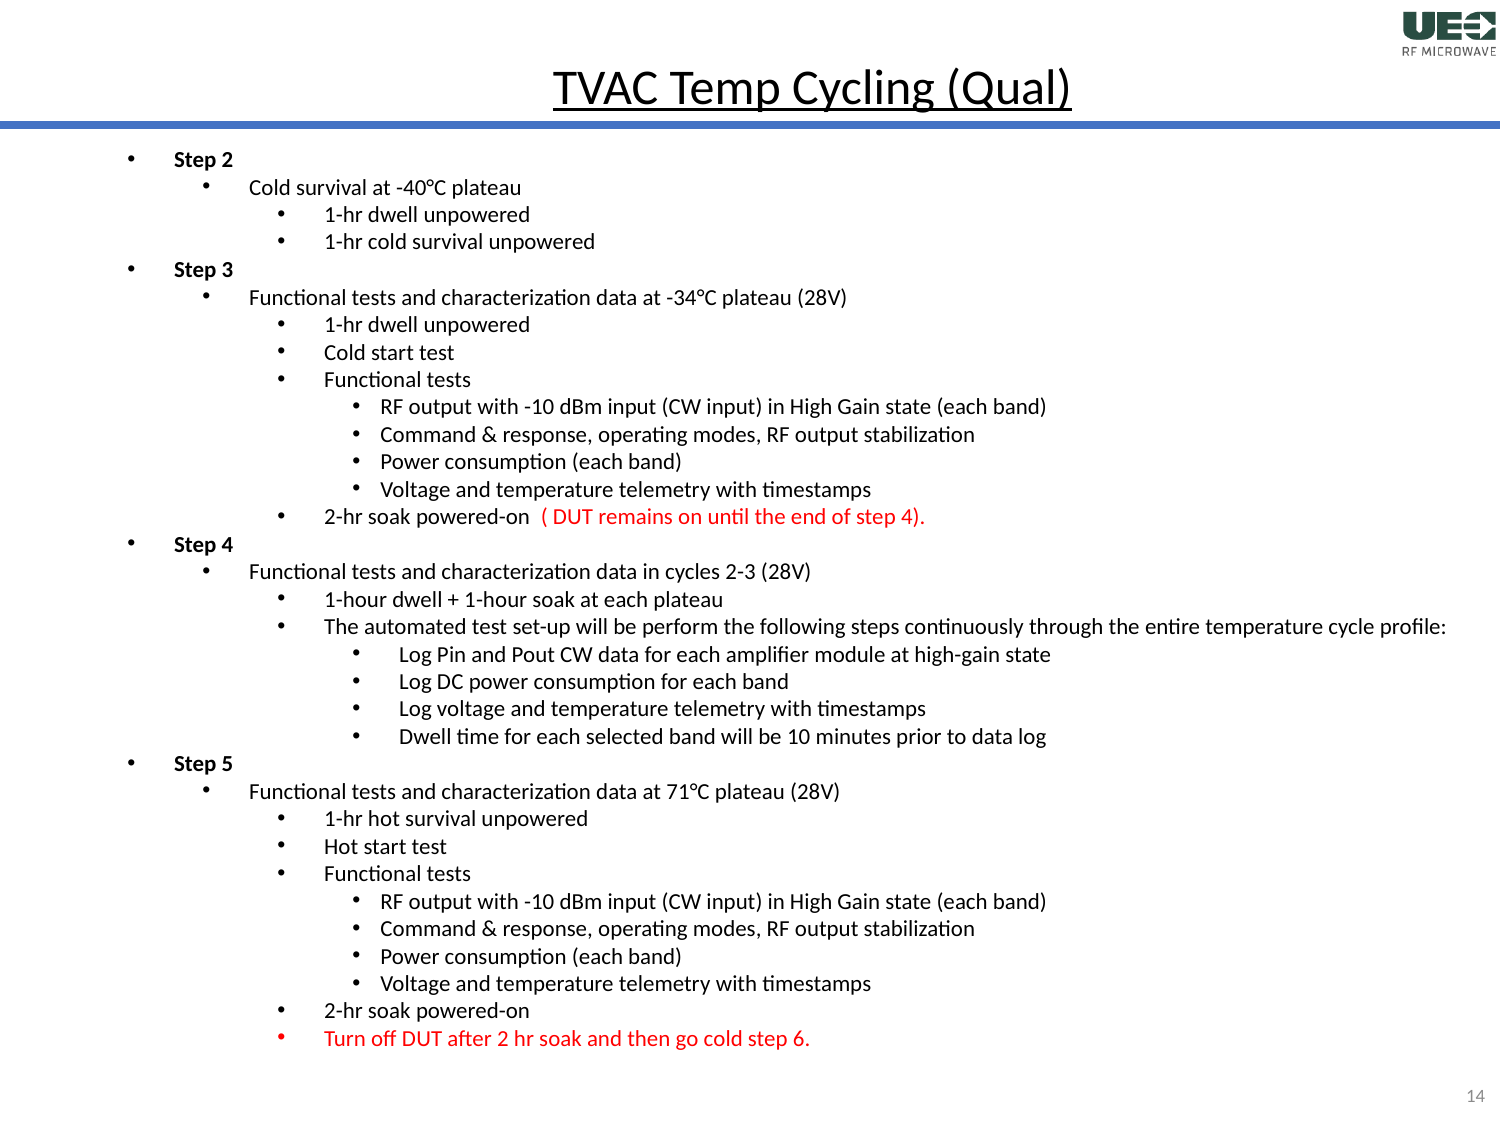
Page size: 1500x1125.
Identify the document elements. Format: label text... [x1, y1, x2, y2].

text_box Step 2 Cold survival at -40°C plateau 1-hr dwell unpowered 1-hr cold survival unpowered Step 3 Functional tests and characterization data at -34°C plateau (28V) 1-hr dwell unpowered Cold start test Functional tests RF output with -10 dBm input (CW input) in High Gain state (each band) Command & response, operating modes, RF output stabilization Power consumption (each band) Voltage and temperature telemetry with timestamps 2-hr soak powered-on ( DUT remains on until the end of step 4). Step 4 Functional tests and characterization data in cycles 2-3 (28V) 1-hour dwell + 1-hour soak at each plateau The automated test set-up will be perform the following steps continuously through the entire temperature cycle profile: Log Pin and Pout CW data for each amplifier module at high-gain state Log DC power consumption for each band Log voltage and temperature telemetry with timestamps Dwell time for each selected band will be 10 minutes prior to data log Step 5 Functional tests and characterization data at 71°C plateau (28V) 1-hr hot survival unpowered Hot start test Functional tests RF output with -10 dBm input (CW input) in High Gain state (each band) Command & response, operating modes, RF output stabilization Power consumption (each band) Voltage and temperature telemetry with timestamps 2-hr soak powered-on Turn off DUT after 2 hr soak and then go cold step 6. [112, 137, 1475, 1086]
picture [1396, 2, 1500, 60]
text_box TVAC Temp Cycling (Qual) [212, 47, 1413, 123]
slide_number 14 [1434, 1065, 1500, 1125]
